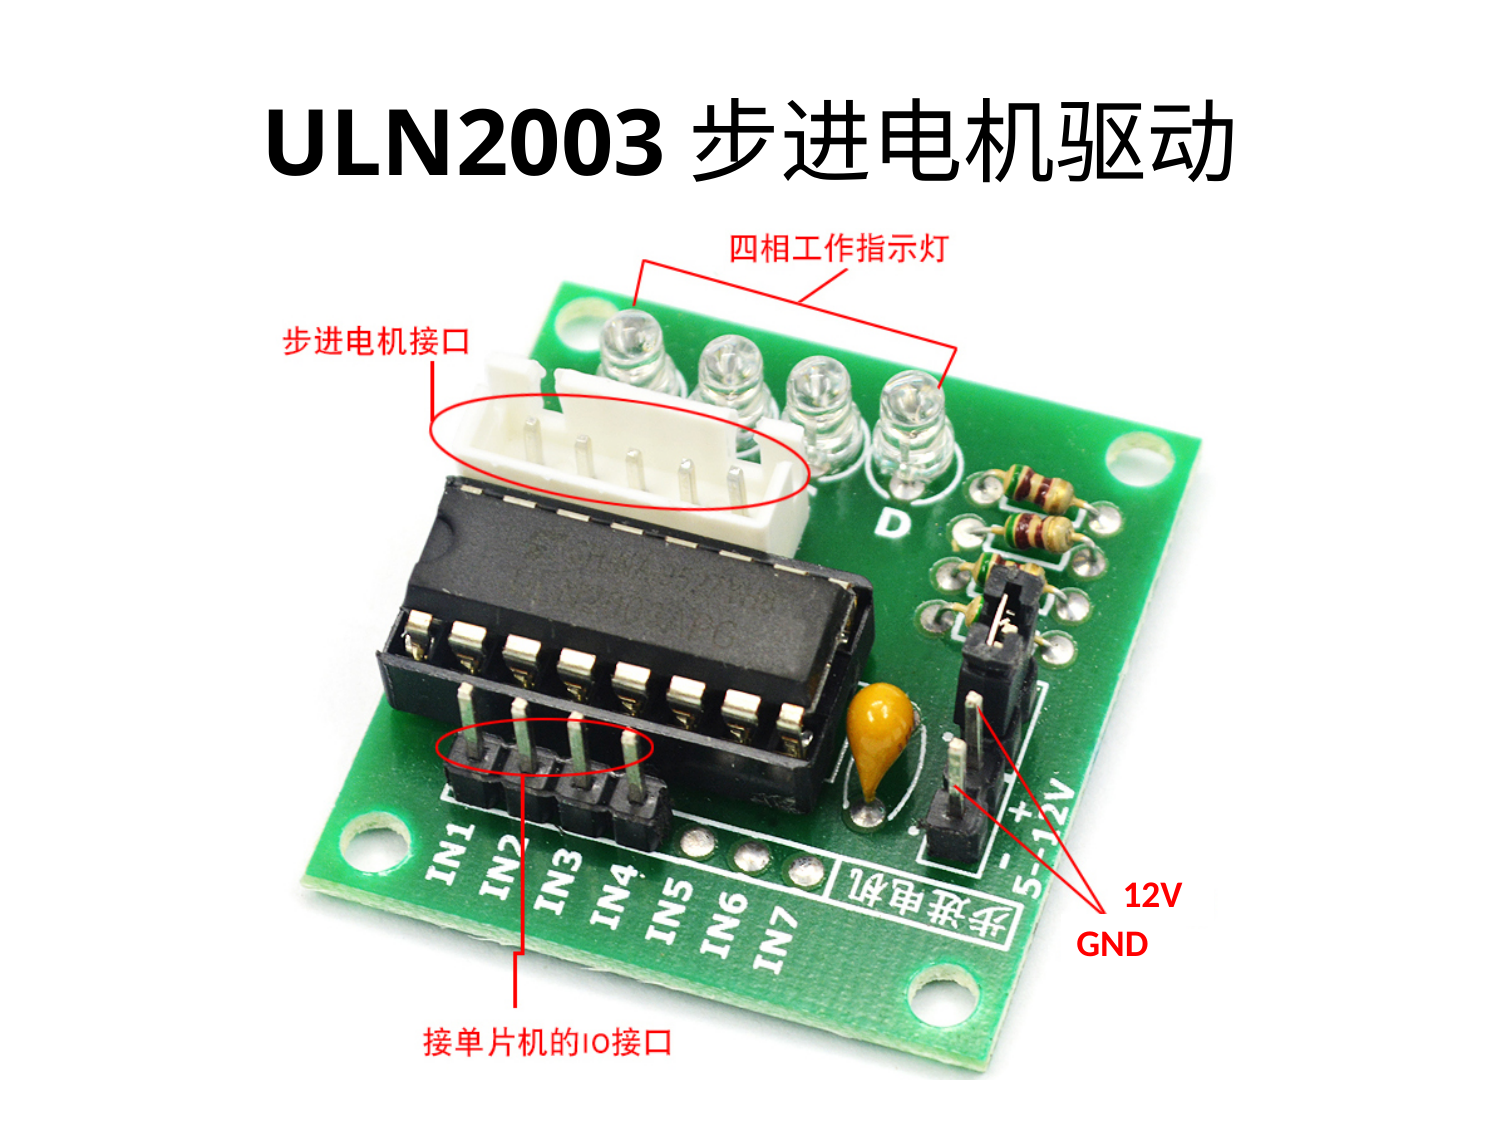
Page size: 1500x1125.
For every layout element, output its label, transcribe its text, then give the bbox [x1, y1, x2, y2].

title ULN2003步进电机驱动 [75, 45, 1425, 233]
picture [274, 227, 1226, 1081]
